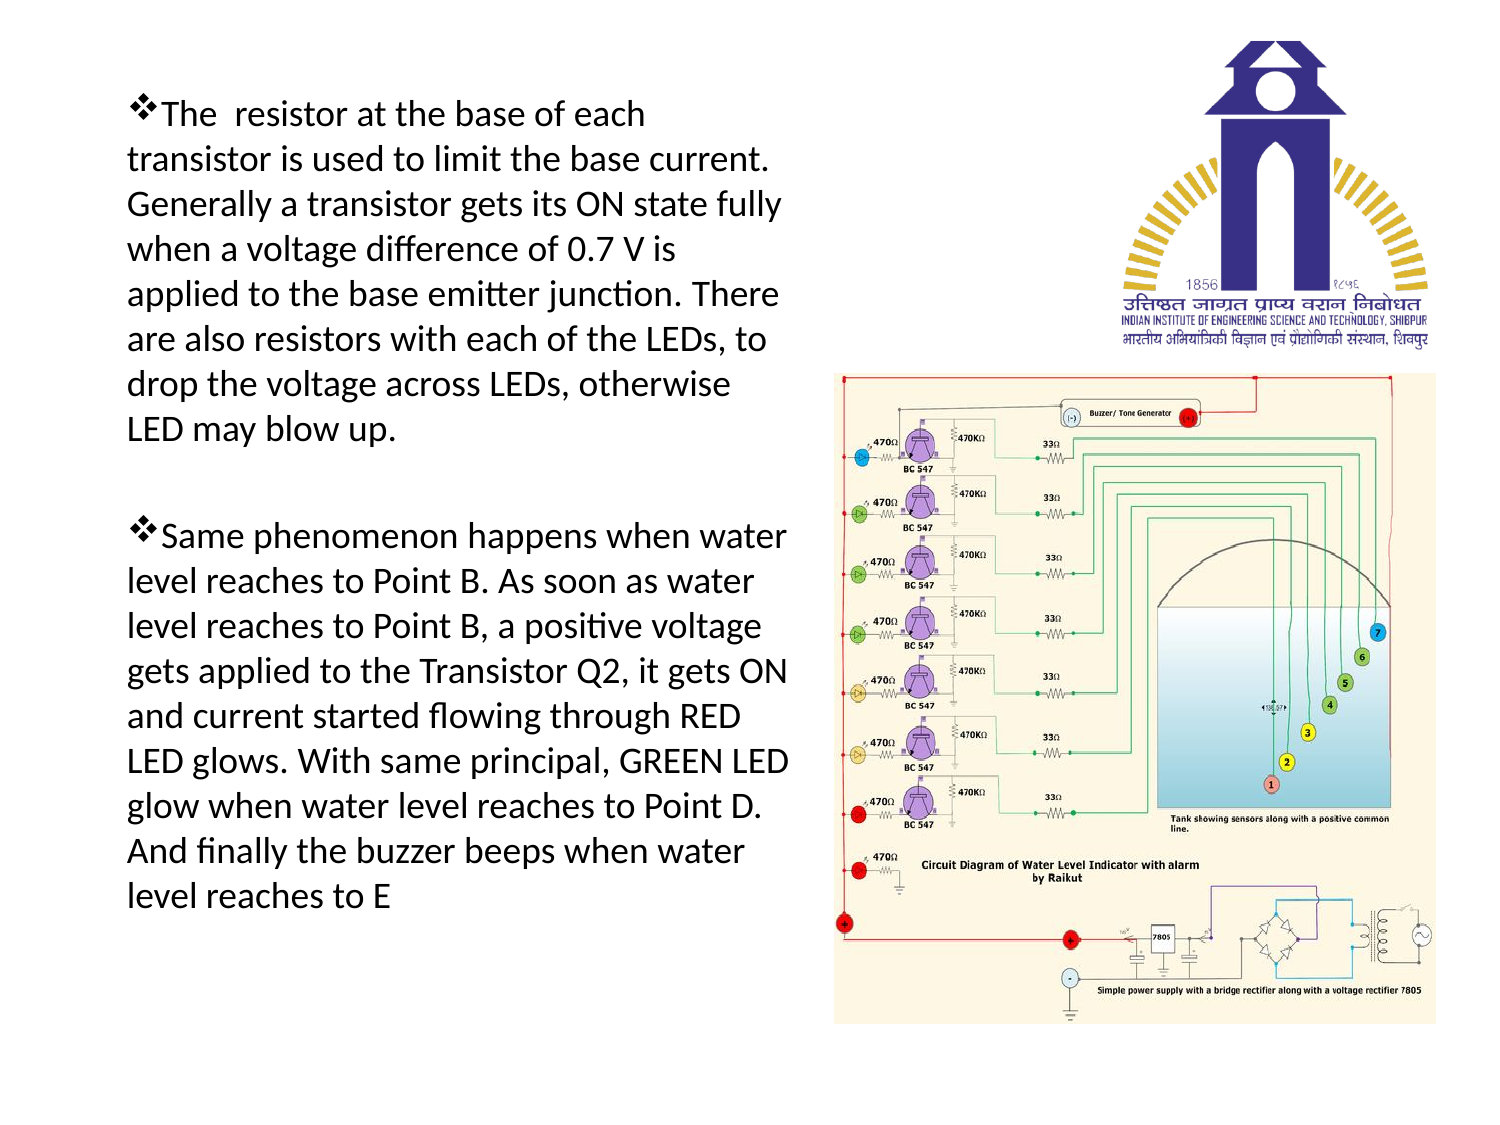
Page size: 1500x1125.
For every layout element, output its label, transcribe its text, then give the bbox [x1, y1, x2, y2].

picture [1104, 30, 1447, 360]
picture [833, 373, 1436, 1024]
text_box The resistor at the base of each transistor is used to limit the base current. Generally a transistor gets its ON state fully when a voltage difference of 0.7 V is applied to the base emitter junction. There are also resistors with each of the LEDs, to drop the voltage across LEDs, otherwise LED may blow up. [112, 82, 809, 457]
text_box Same phenomenon happens when water level reaches to Point B. As soon as water level reaches to Point B, a positive voltage gets applied to the Transistor Q2, it gets ON and current started flowing through RED LED glows. With same principal, GREEN LED glow when water level reaches to Point D. And finally the buzzer beeps when water level reaches to E [112, 503, 809, 1014]
